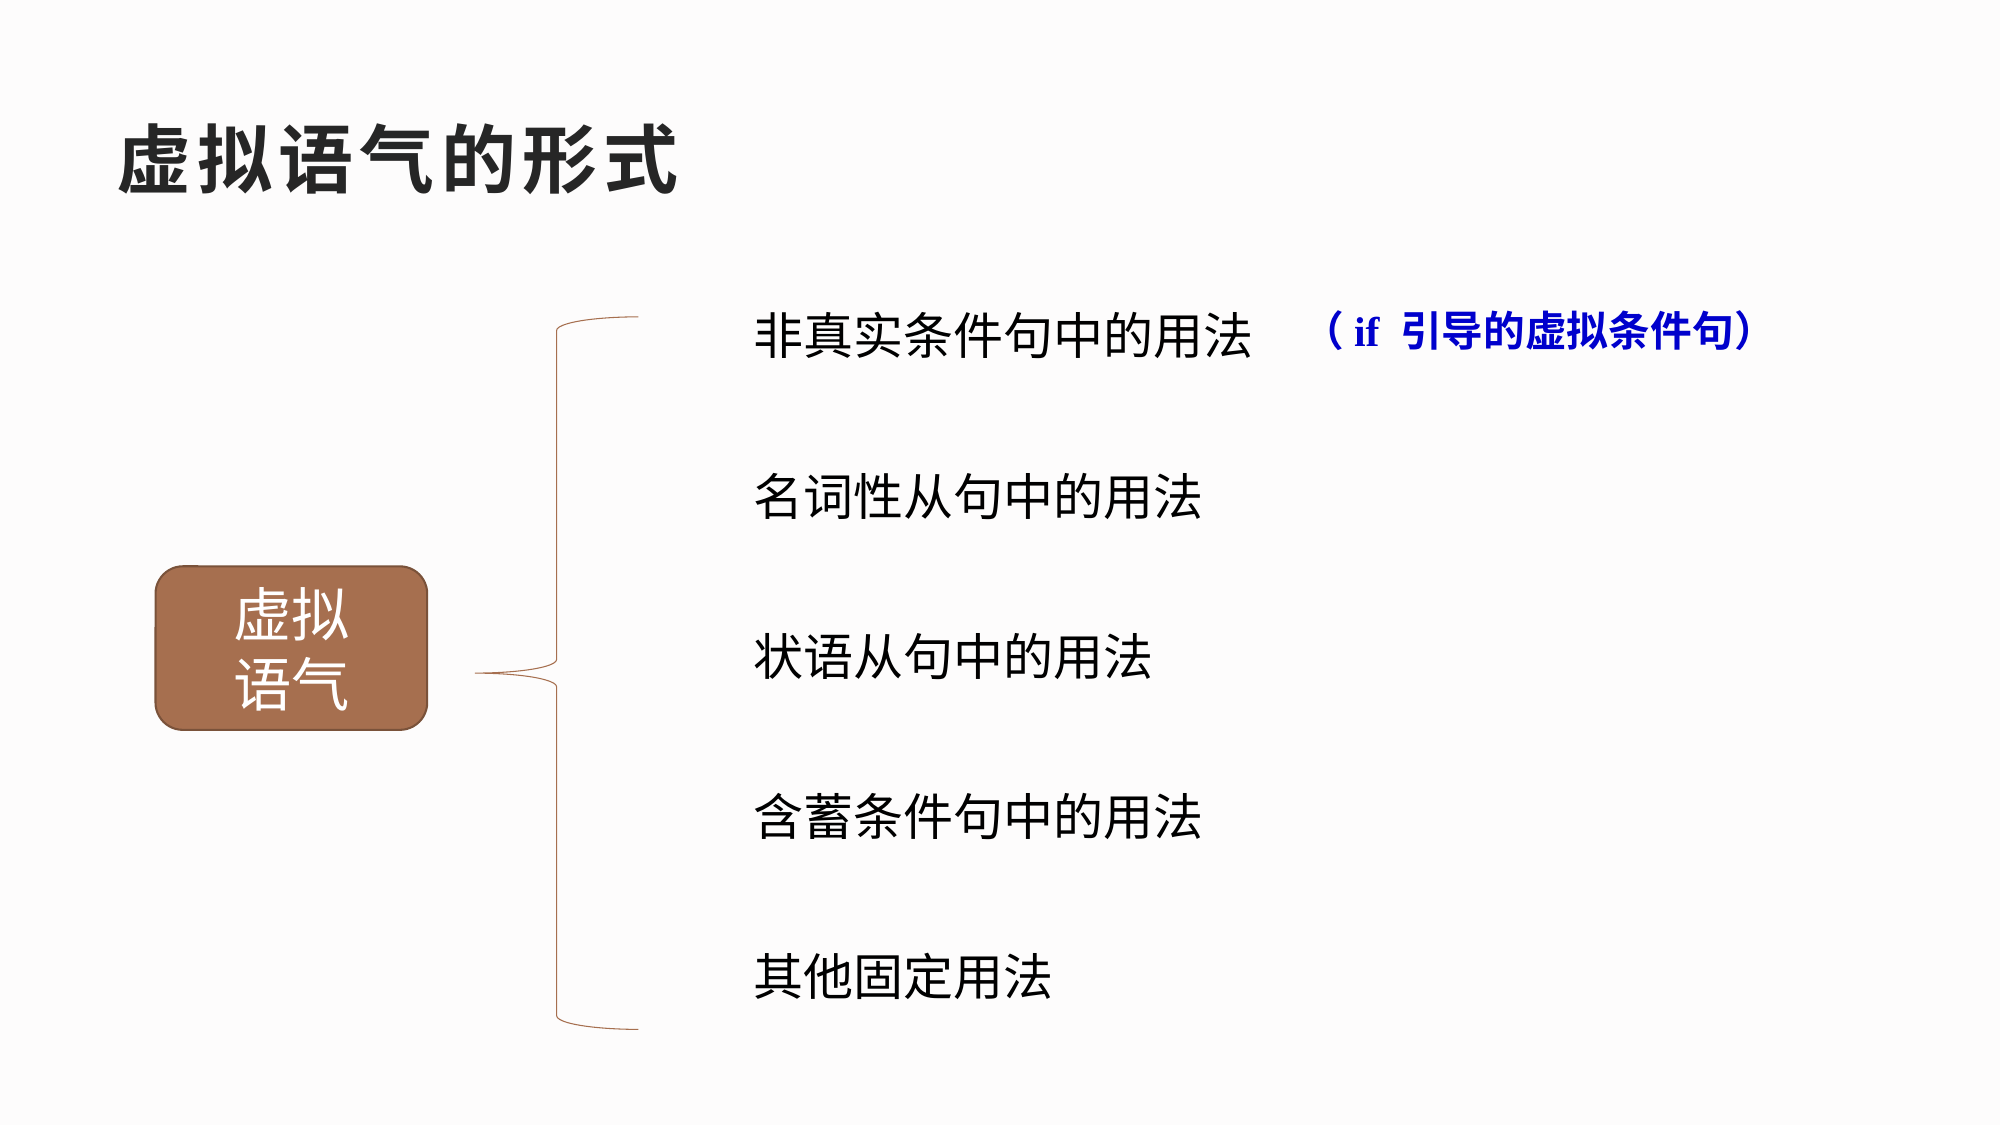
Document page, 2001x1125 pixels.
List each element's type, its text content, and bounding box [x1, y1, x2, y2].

text_box [474, 316, 639, 1030]
text_box 含蓄条件句中的用法 [738, 777, 1298, 853]
text_box 名词性从句中的用法 [738, 457, 1298, 533]
text_box 虚拟 语气 [154, 565, 429, 731]
text_box 非真实条件句中的用法 [738, 297, 1298, 373]
text_box 虚拟语气的形式 [99, 99, 1900, 216]
text_box 状语从句中的用法 [738, 617, 1298, 693]
text_box 其他固定用法 [738, 937, 1298, 1013]
text_box （if 引导的虚拟条件句） [1287, 297, 1791, 363]
